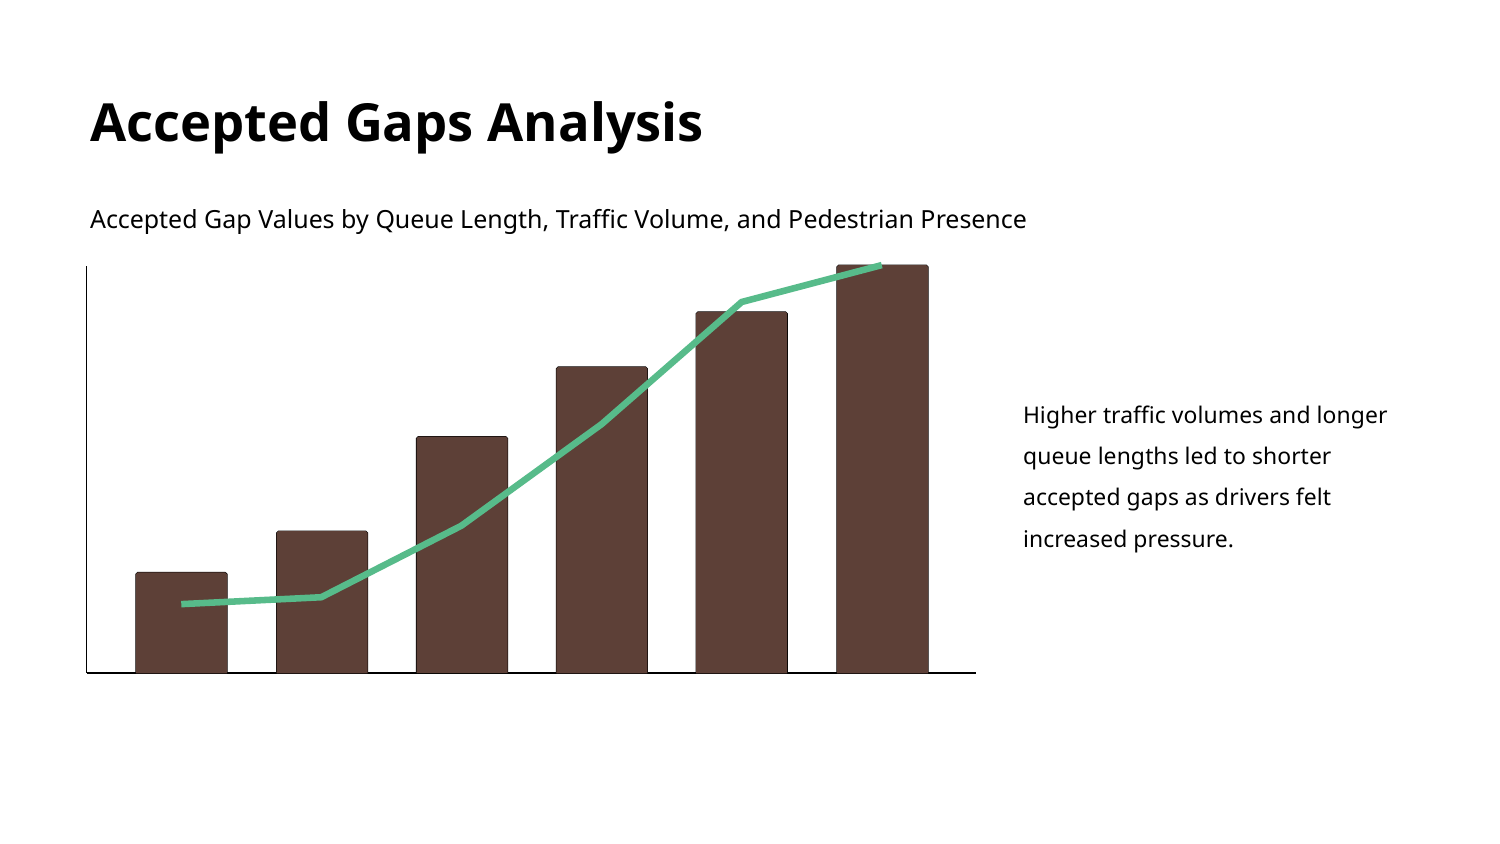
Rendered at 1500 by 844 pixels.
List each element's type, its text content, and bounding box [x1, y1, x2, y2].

text_box Higher traffic volumes and longer queue lengths led to shorter accepted gaps as drivers felt increased pressure. [1008, 265, 1425, 674]
title Accepted Gaps Analysis [75, 72, 1425, 167]
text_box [86, 264, 977, 674]
subtitle Accepted Gap Values by Queue Length, Traffic Volume, and Pedestrian Presence [75, 182, 1077, 255]
